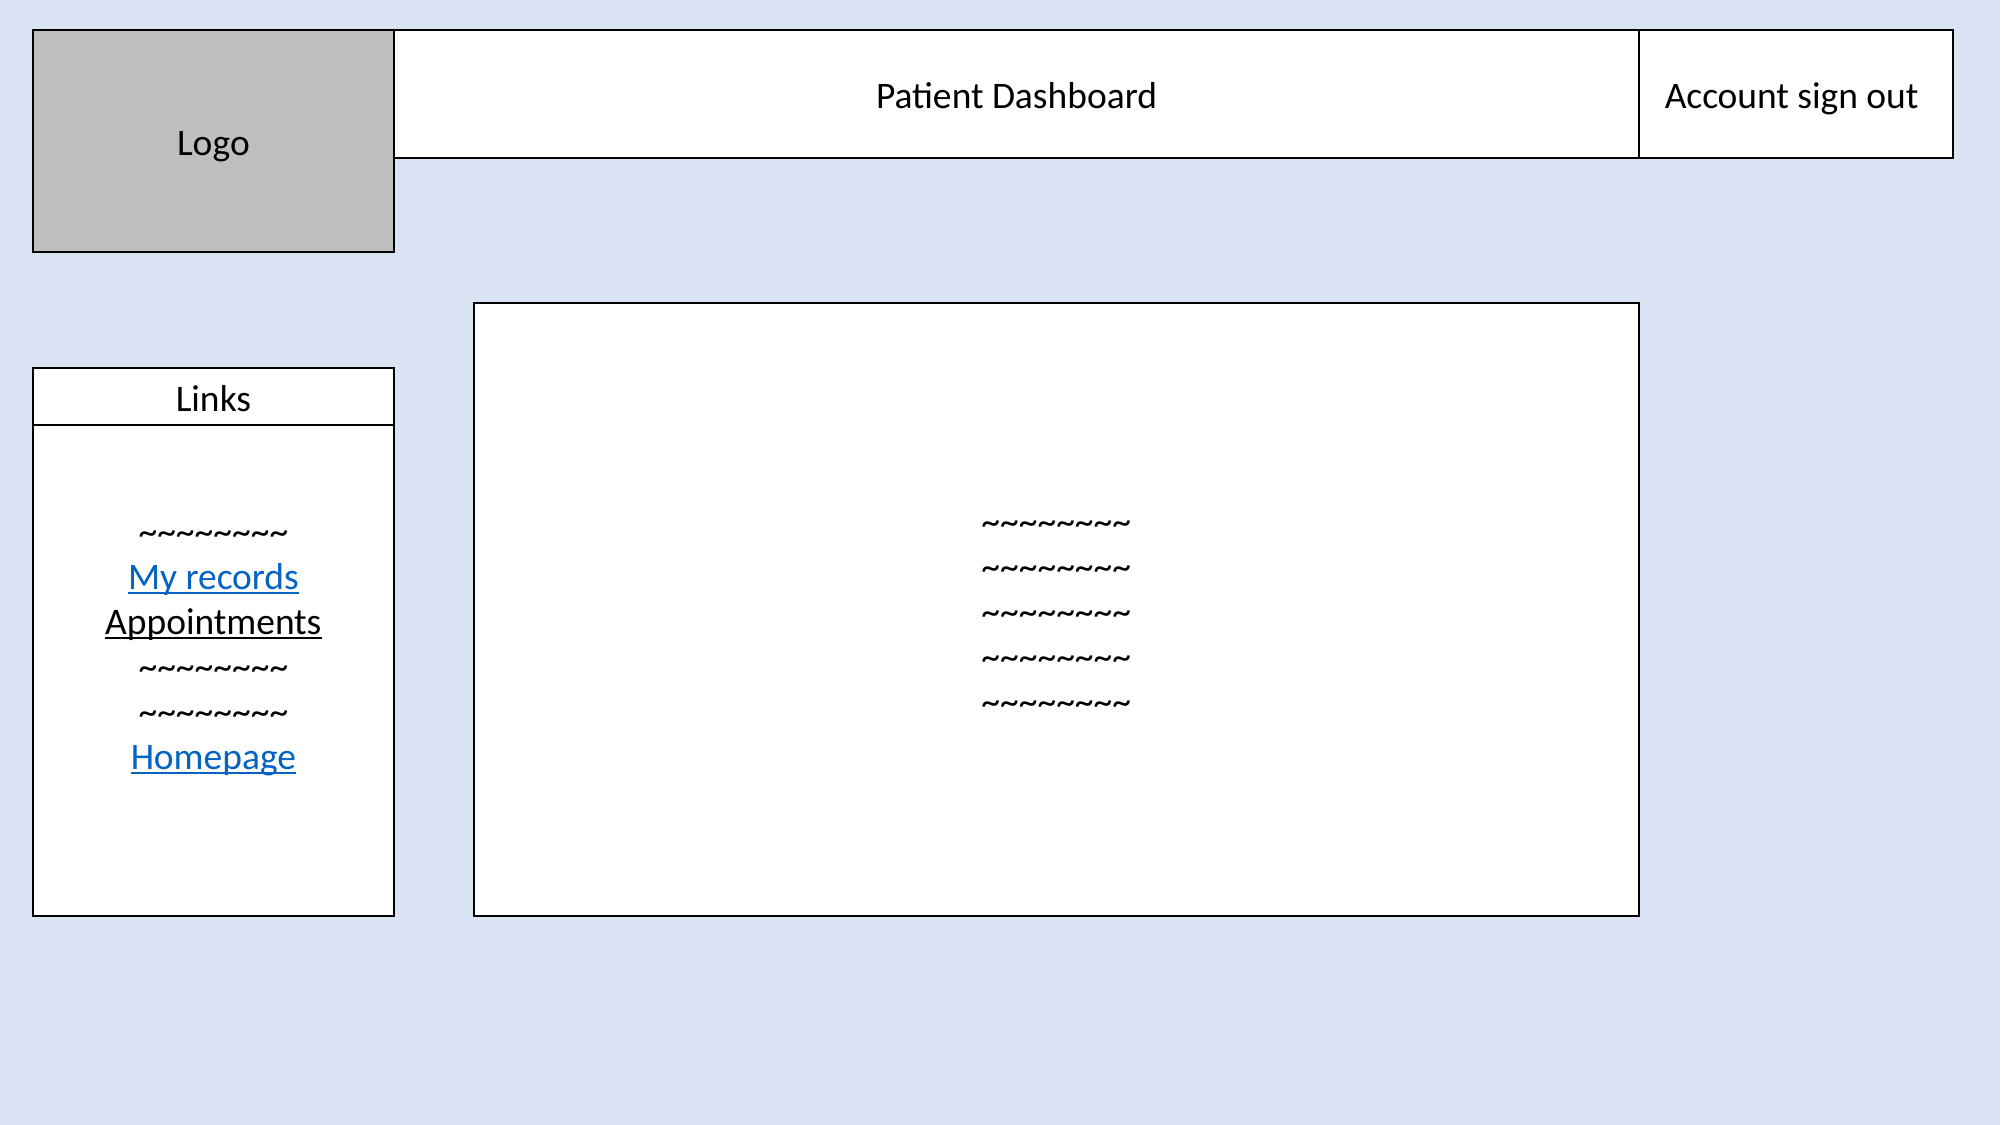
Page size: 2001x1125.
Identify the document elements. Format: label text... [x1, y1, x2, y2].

text_box ~~~~~~~~ ~~~~~~~~ ~~~~~~~~ ~~~~~~~~ ~~~~~~~~ [473, 302, 1640, 917]
text_box Logo [32, 29, 395, 253]
text_box Patient Dashboard [393, 29, 1640, 159]
text_box Account sign out [1640, 29, 1954, 159]
text_box ~~~~~~~~ My records Appointments ~~~~~~~~ ~~~~~~~~ Homepage [32, 426, 395, 917]
text_box Links [32, 367, 395, 426]
